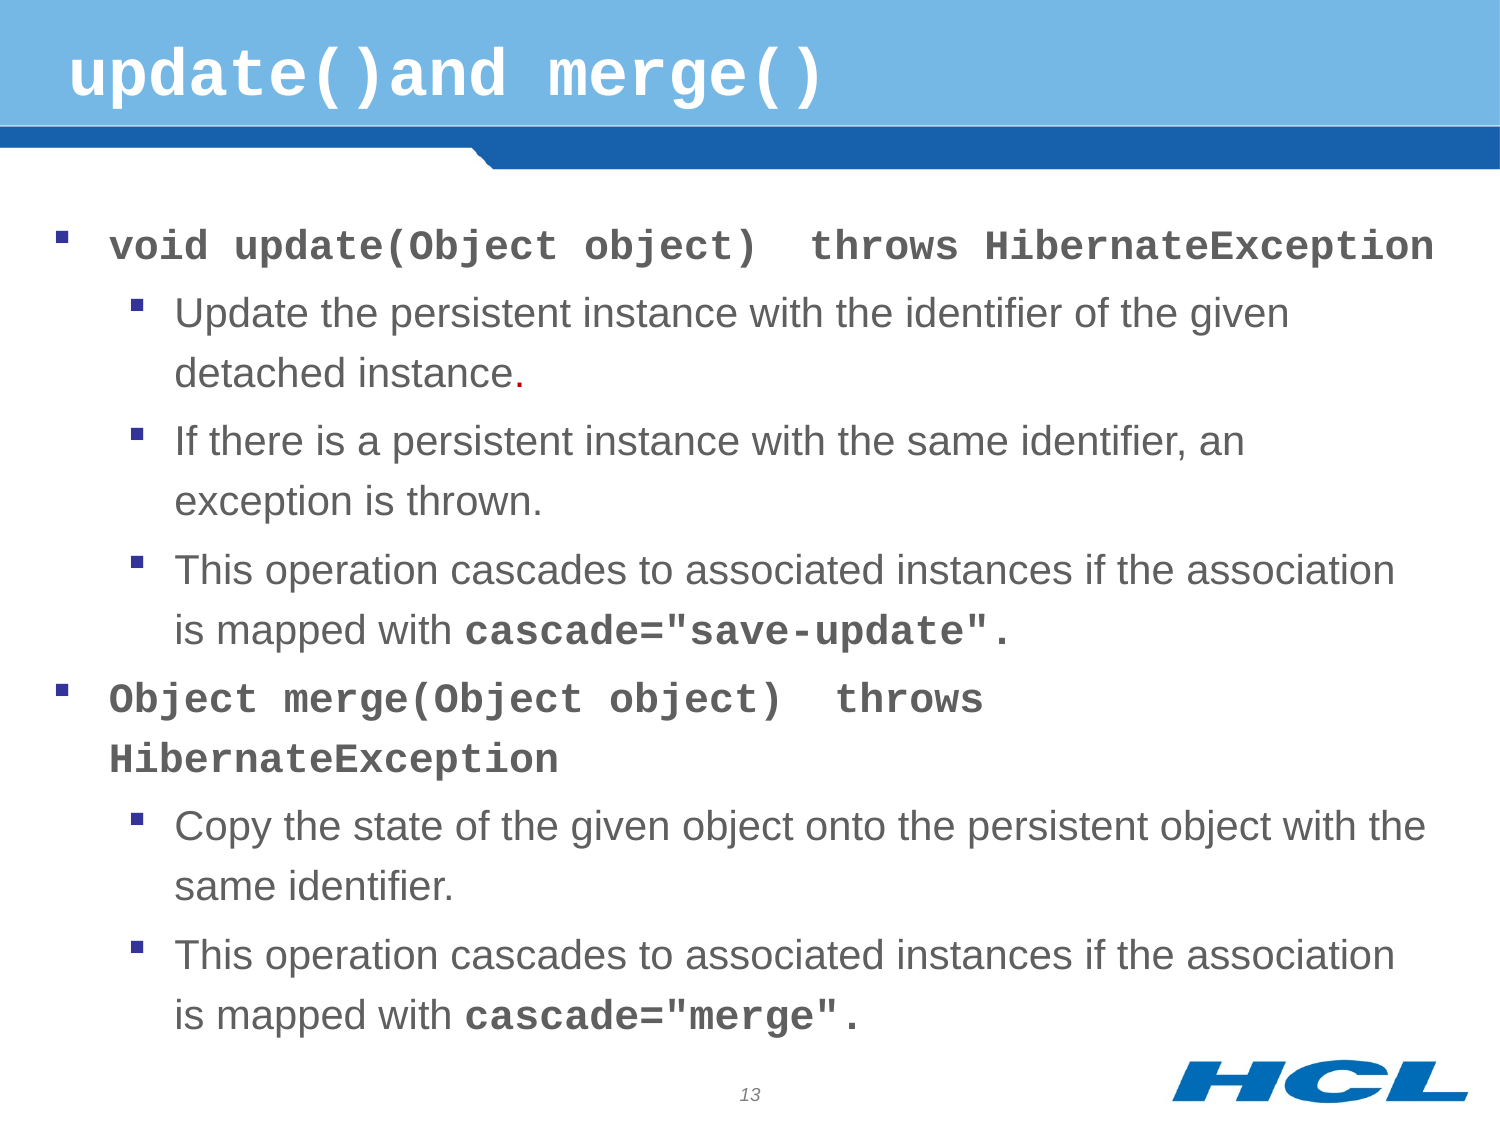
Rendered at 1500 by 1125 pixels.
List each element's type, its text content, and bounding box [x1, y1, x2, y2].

slide_number 13 [574, 1074, 926, 1115]
list void update(Object object) throws HibernateException Update the persistent instance with the identifier of the given detached instance. If there is a persistent instance with the same identifier, an exception is thrown. This operation cascades to associated instances if the association is mapped with cascade="save-update". Object merge(Object object) throws HibernateException Copy the state of the given object onto the persistent object with the same identifier. This operation cascades to associated instances if the association is mapped with cascade="merge". [37, 199, 1451, 1101]
title update()and merge() [52, 0, 1500, 138]
picture [0, 0, 1500, 188]
picture [1140, 1050, 1500, 1109]
